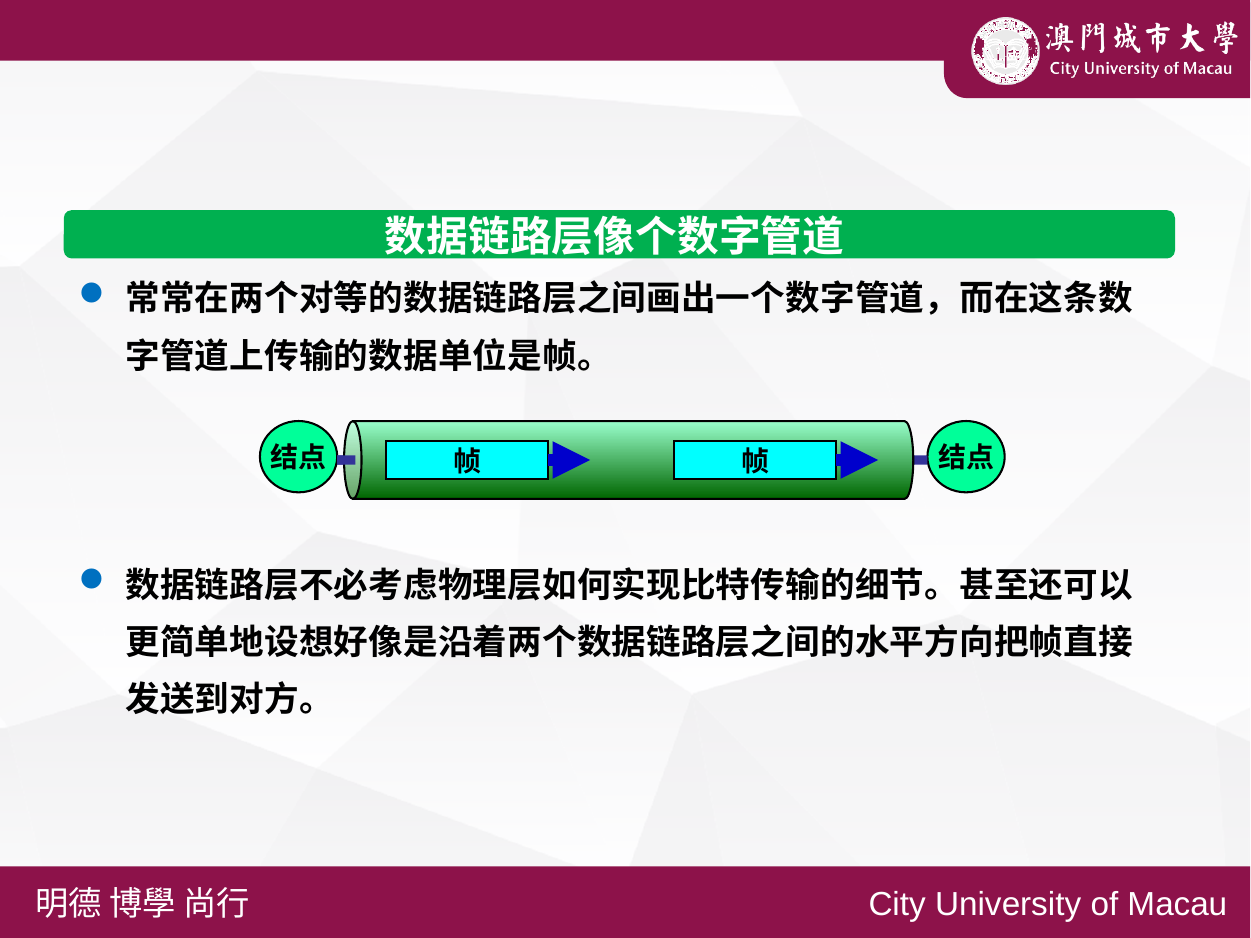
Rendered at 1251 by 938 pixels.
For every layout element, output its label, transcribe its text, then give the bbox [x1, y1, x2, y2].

text_box 常常在两个对等的数据链路层之间画出一个数字管道，而在这条数字管道上传输的数据单位是帧。 数据链路层不必考虑物理层如何实现比特传输的细节。甚至还可以更简单地设想好像是沿着两个数据链路层之间的水平方向把帧直接发送到对方。 [63, 253, 1175, 727]
picture [0, 61, 1251, 866]
text_box 数据链路层像个数字管道 [63, 210, 1176, 259]
picture [1048, 59, 1232, 80]
picture [1043, 21, 1238, 55]
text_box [259, 420, 1005, 500]
